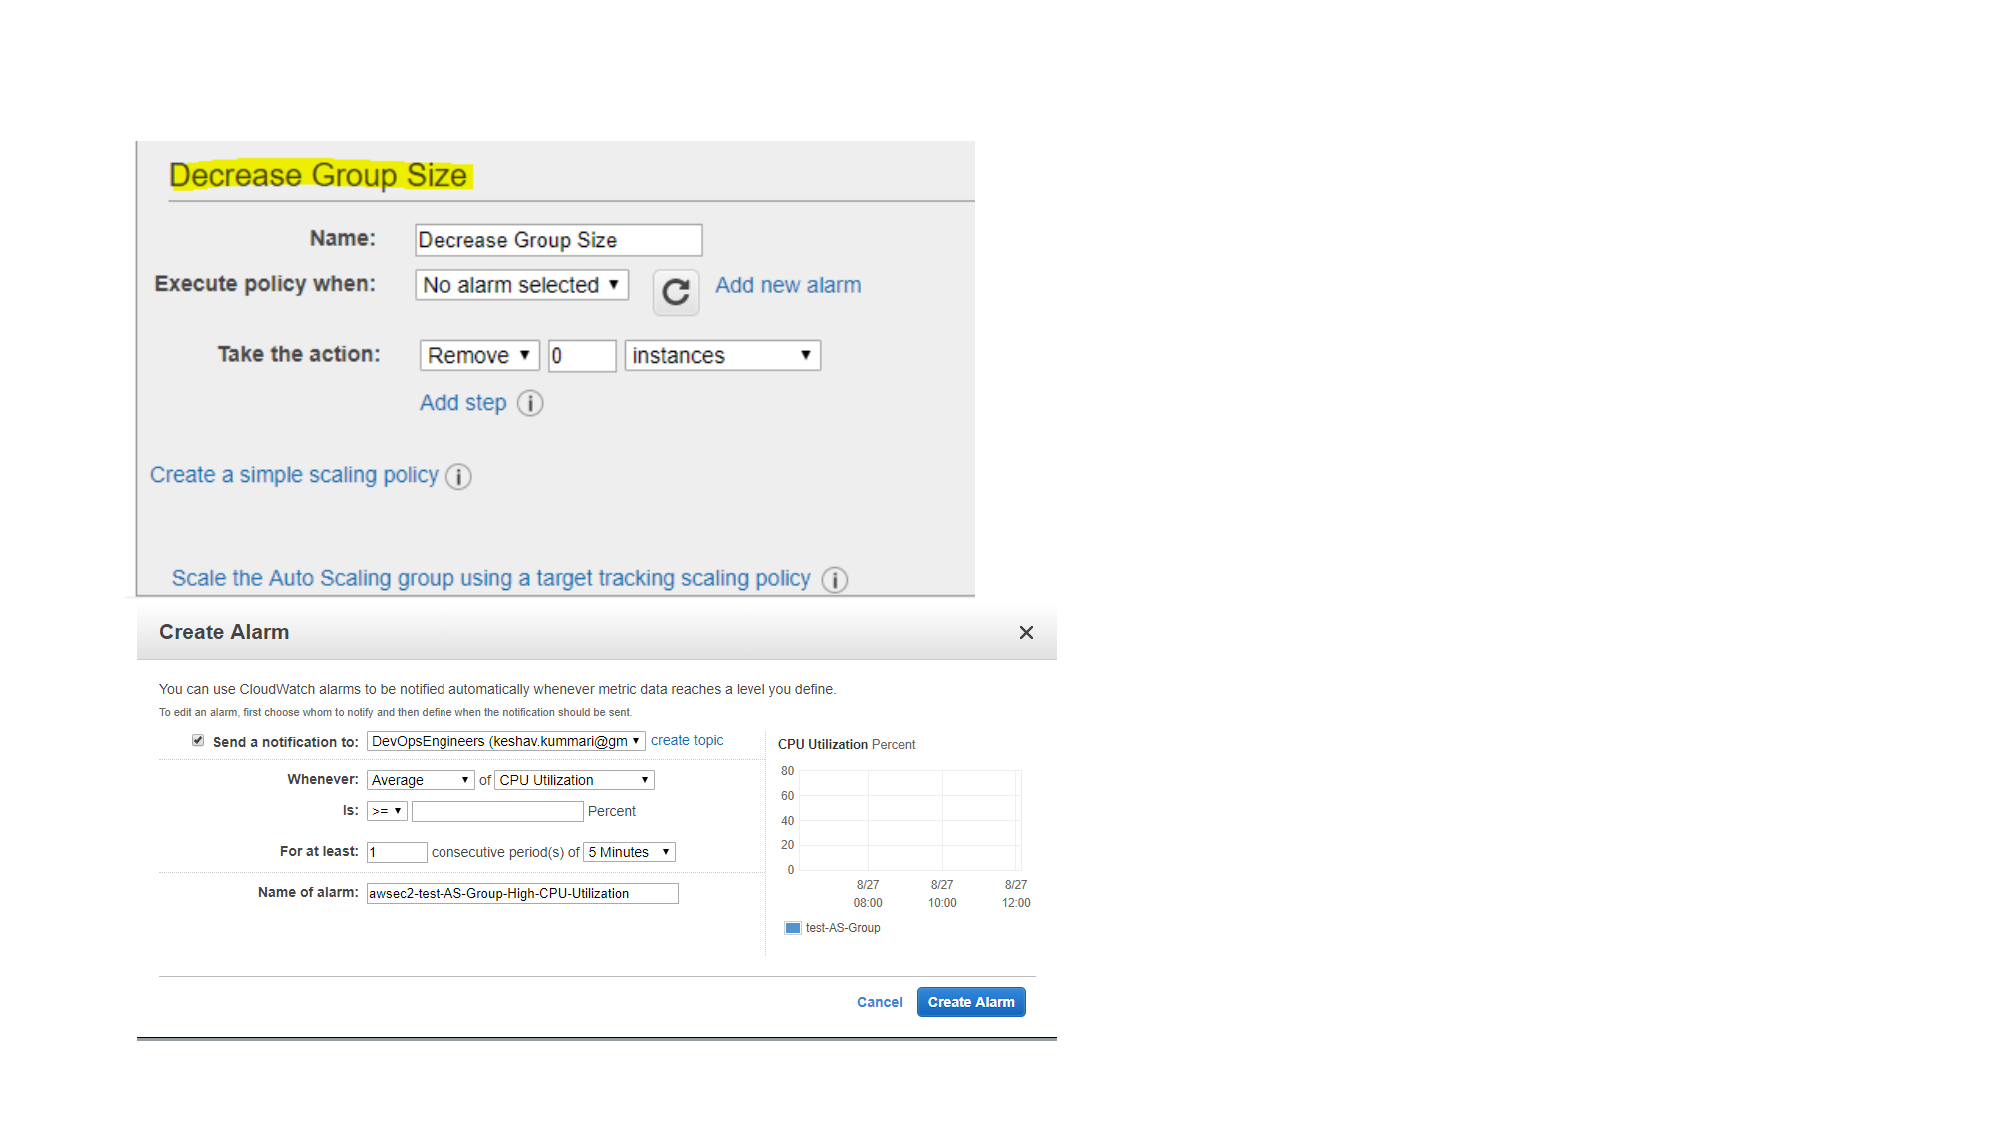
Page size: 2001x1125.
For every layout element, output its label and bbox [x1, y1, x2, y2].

list [124, 141, 975, 600]
picture [137, 599, 1057, 1041]
